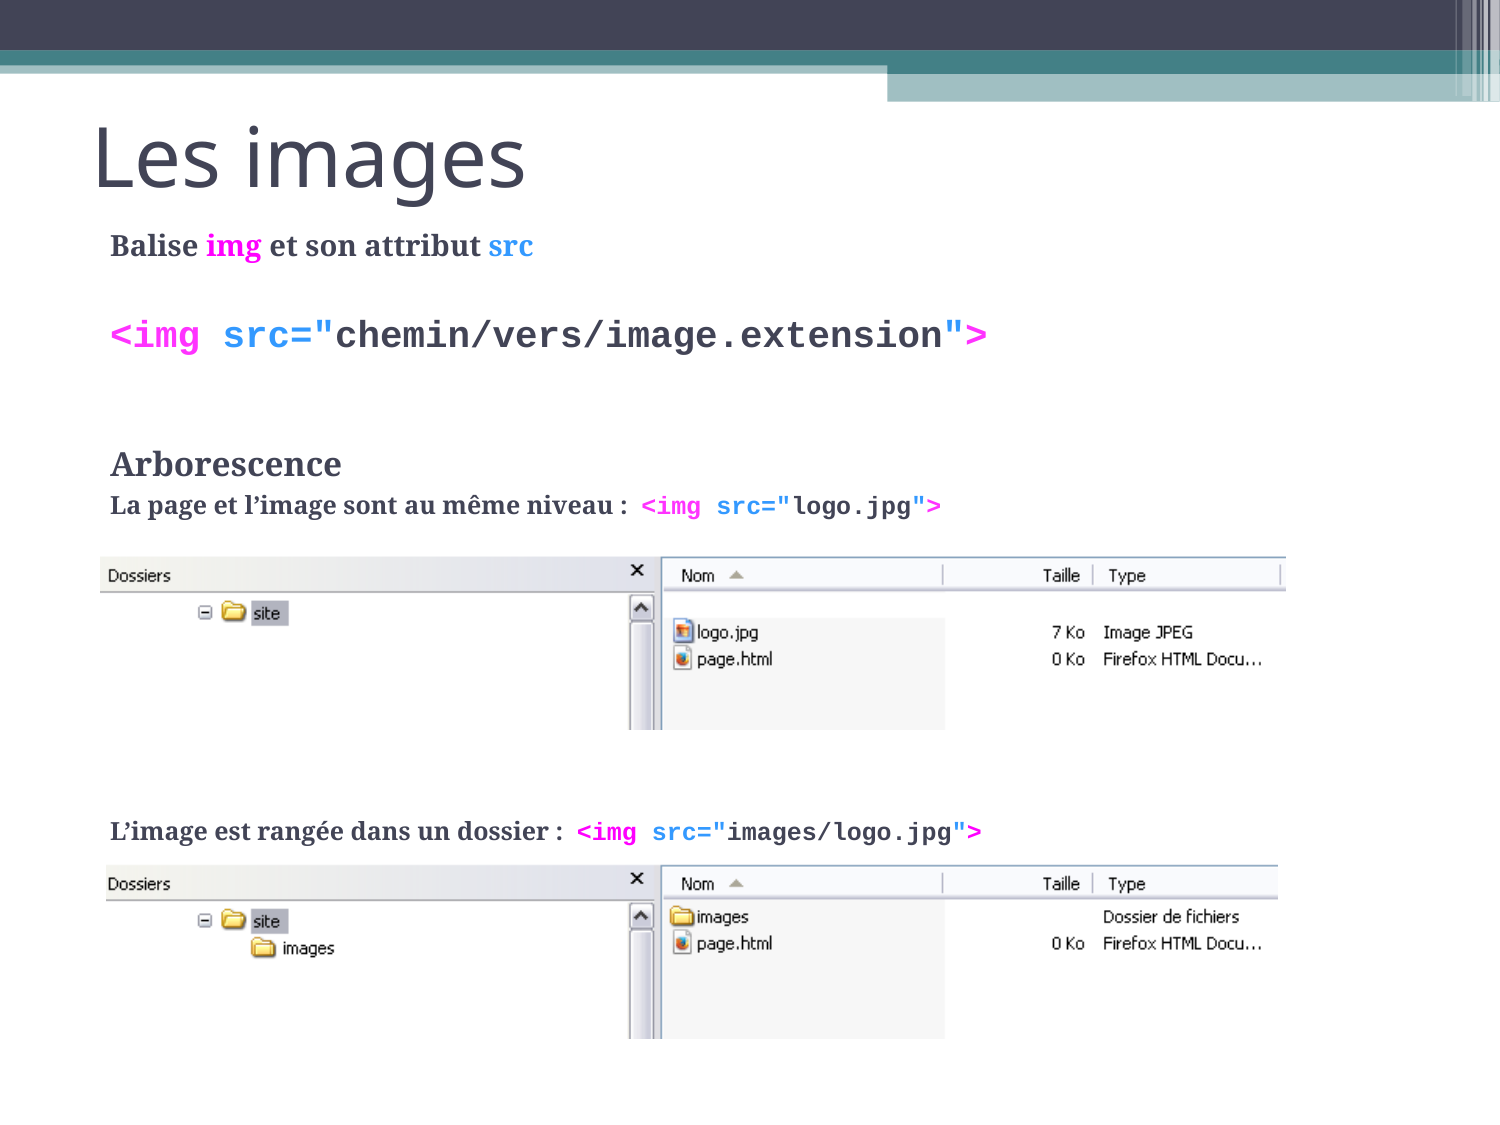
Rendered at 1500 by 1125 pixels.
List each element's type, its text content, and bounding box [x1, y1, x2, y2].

picture [99, 538, 1287, 730]
text_box Les images [76, 66, 1427, 242]
text_box Balise img et son attribut src <img src="chemin/vers/image.extension"> Arborescence La page et l’image sont au même niveau : <img src="logo.jpg"> L’image est rangée dans un dossier : <img src="images/logo.jpg"> [74, 219, 1425, 1078]
picture [105, 859, 1279, 1040]
